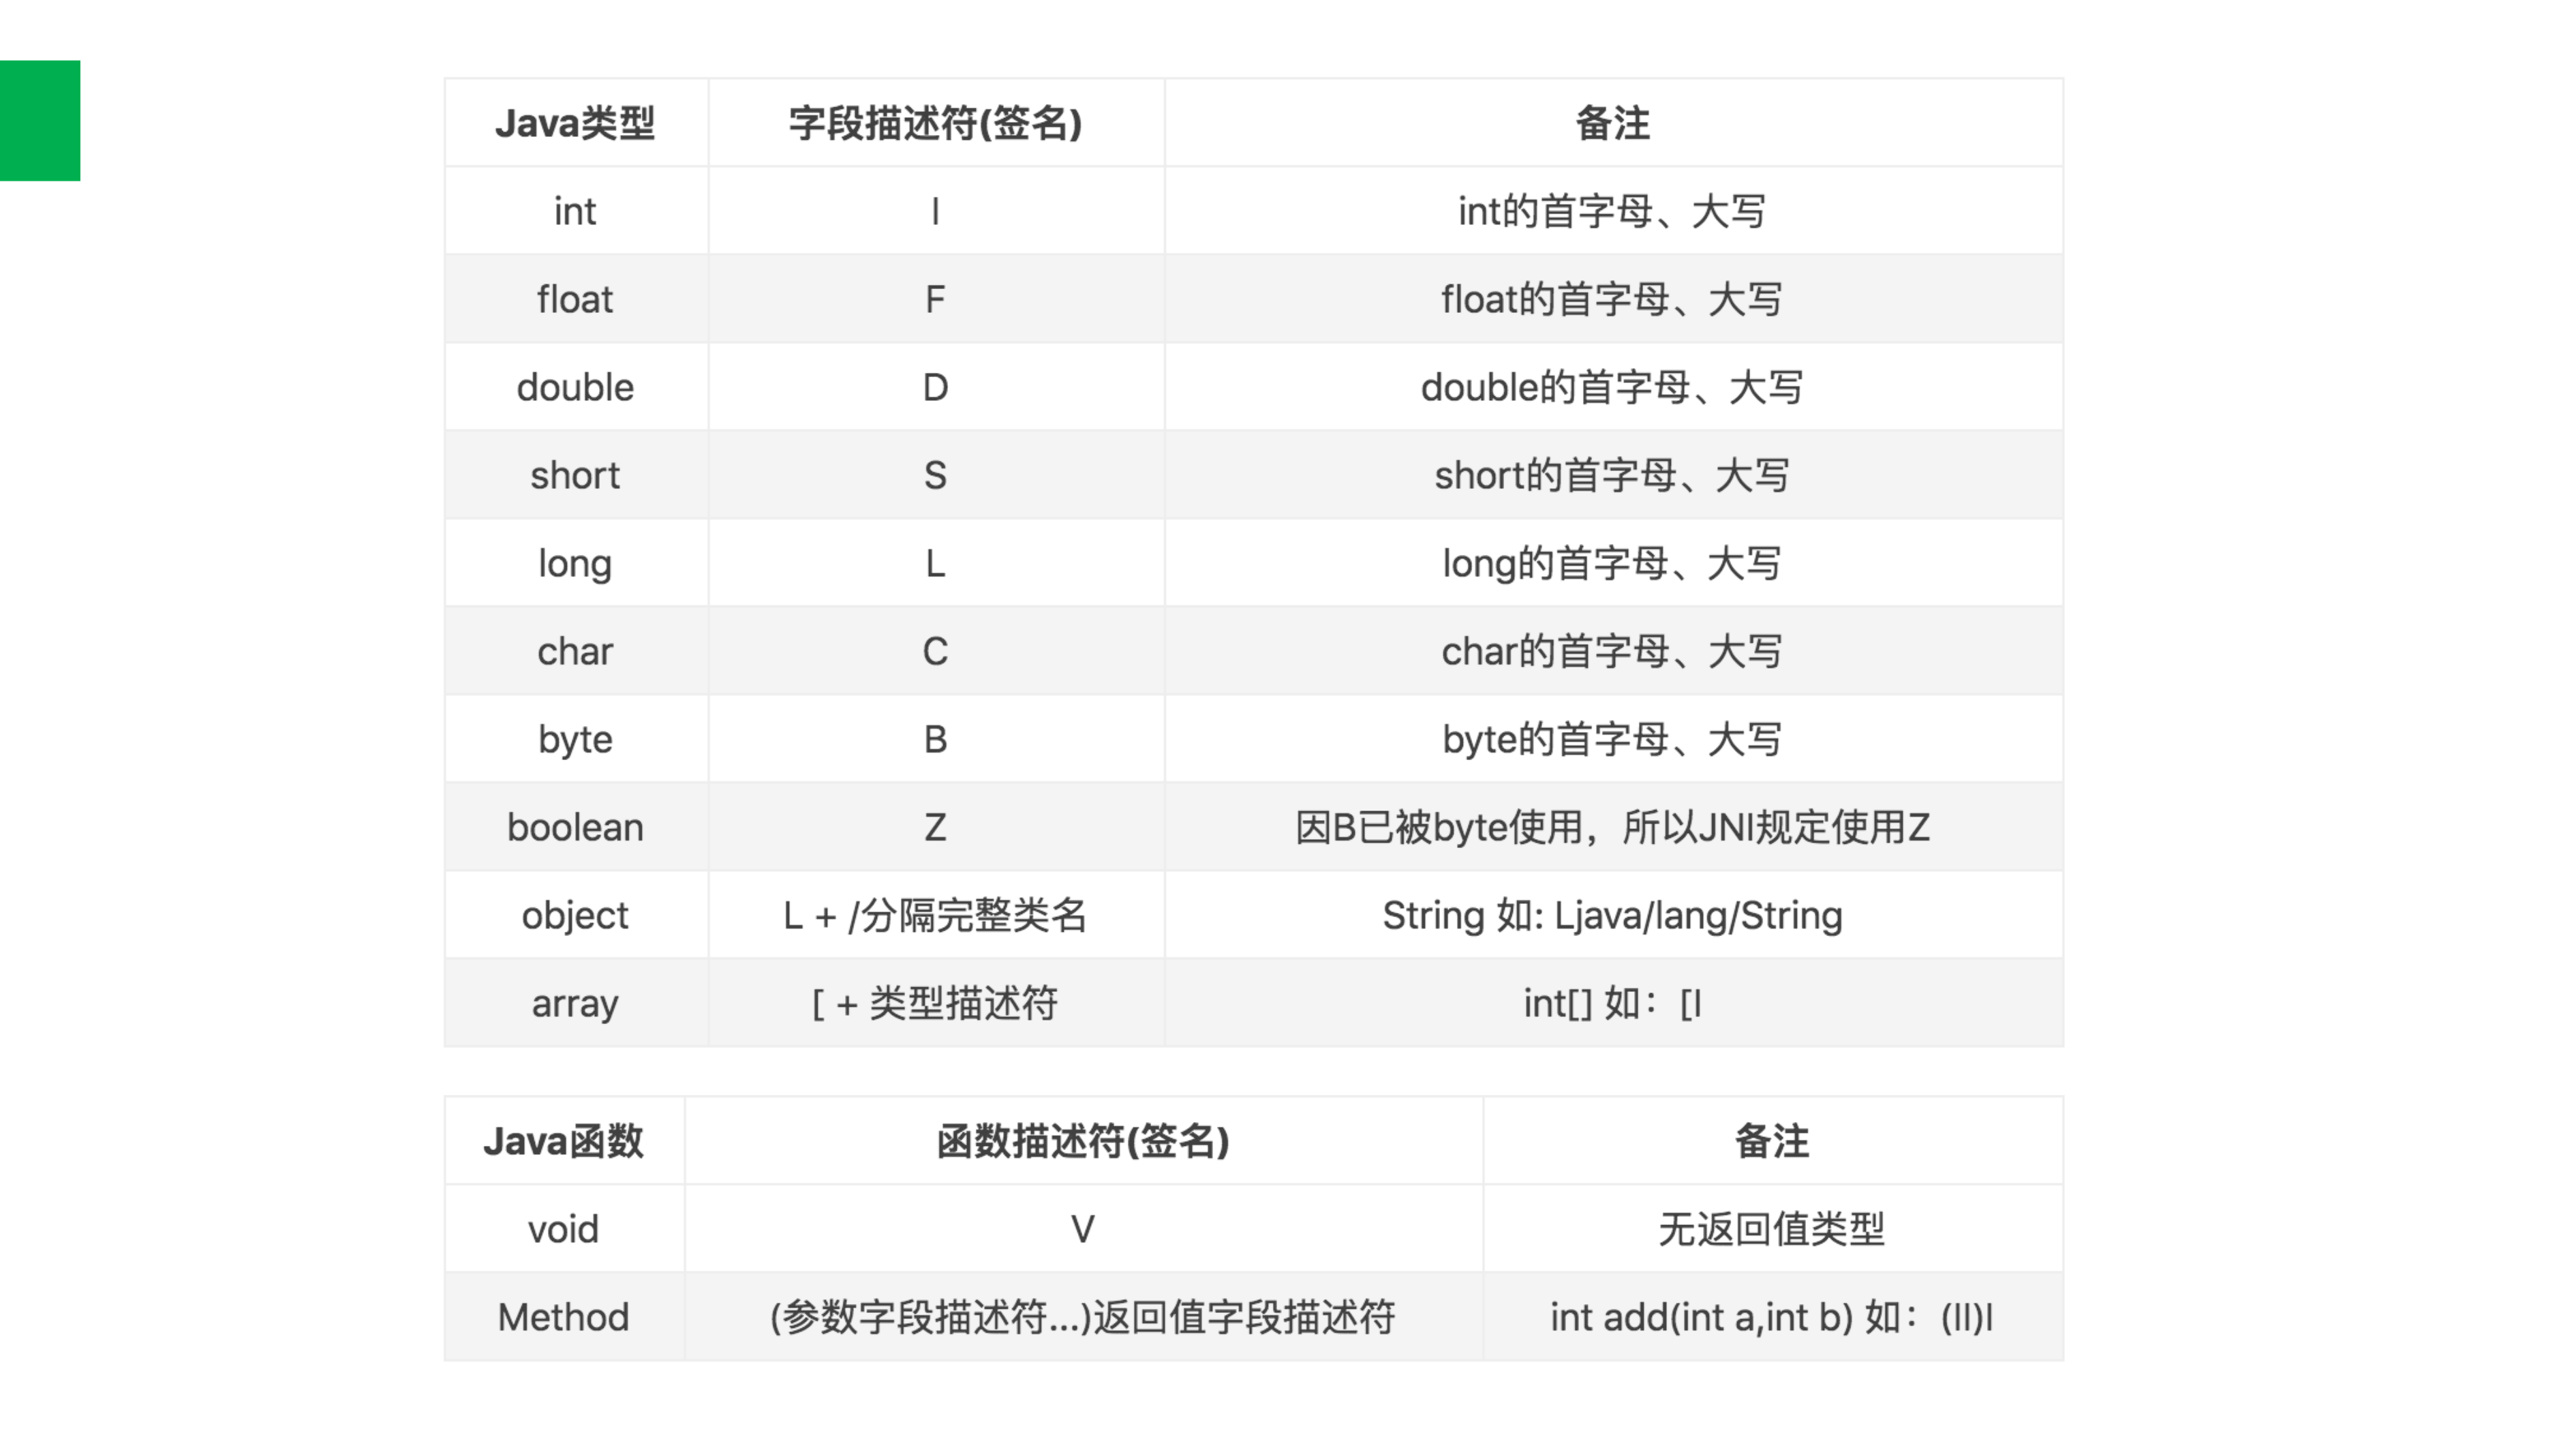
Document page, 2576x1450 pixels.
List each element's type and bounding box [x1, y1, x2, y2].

picture [441, 75, 2070, 1364]
